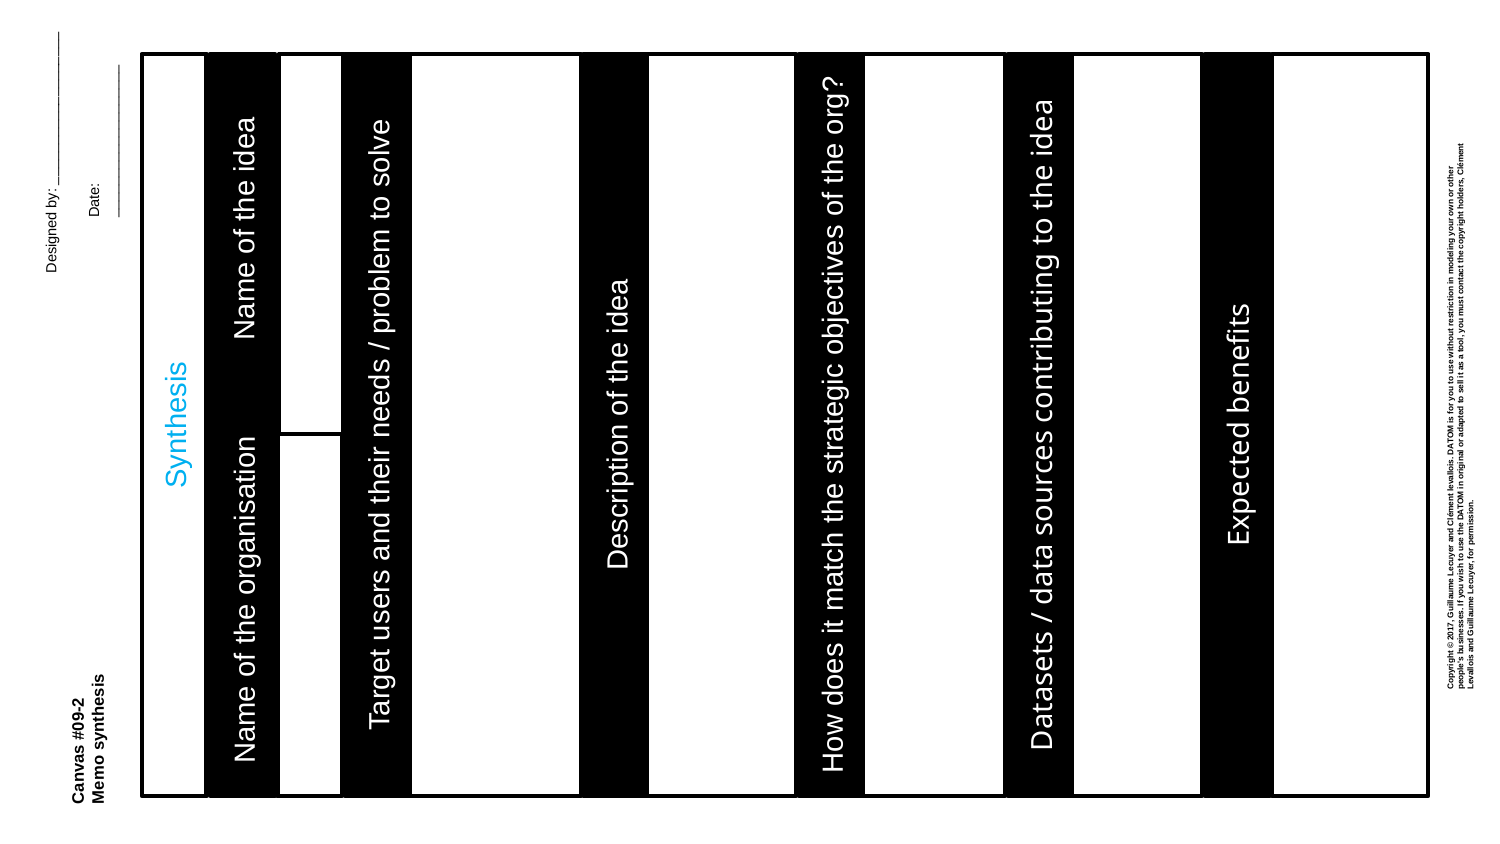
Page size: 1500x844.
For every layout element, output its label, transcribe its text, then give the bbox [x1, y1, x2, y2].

text_box Date: ___________________ [77, 0, 137, 225]
text_box [1071, 53, 1202, 797]
text_box Description of the idea [583, 53, 647, 797]
text_box Expected benefits [1204, 53, 1270, 797]
text_box [409, 53, 581, 797]
text_box [1272, 53, 1429, 797]
text_box Canvas #09-2 Memo synthesis [59, 547, 137, 812]
text_box Name of the organisation [210, 404, 276, 797]
text_box Name of the idea [210, 53, 276, 404]
text_box [277, 434, 343, 797]
text_box Datasets / data sources contributing to the idea [1007, 53, 1071, 797]
text_box [647, 53, 797, 797]
text_box How does it match the strategic objectives of the org? [798, 53, 862, 797]
text_box [278, 53, 344, 435]
text_box Synthesis [141, 53, 207, 797]
text_box [862, 53, 1006, 797]
text_box Copyright © 2017, Guillaume Lecuyer and Clément levallois. DATOM is for you to use without restriction in modeling your own or other people's businesses. If you wish to use the DATOM in original or adapted to sell it as a tool, you must contact the copyright holders, Clément Levallois and Guillaume Lecuyer, for permission. [1438, 133, 1482, 698]
text_box Target users and their needs / problem to solve [345, 53, 409, 797]
text_box Designed by: ___________________ [34, 0, 121, 281]
